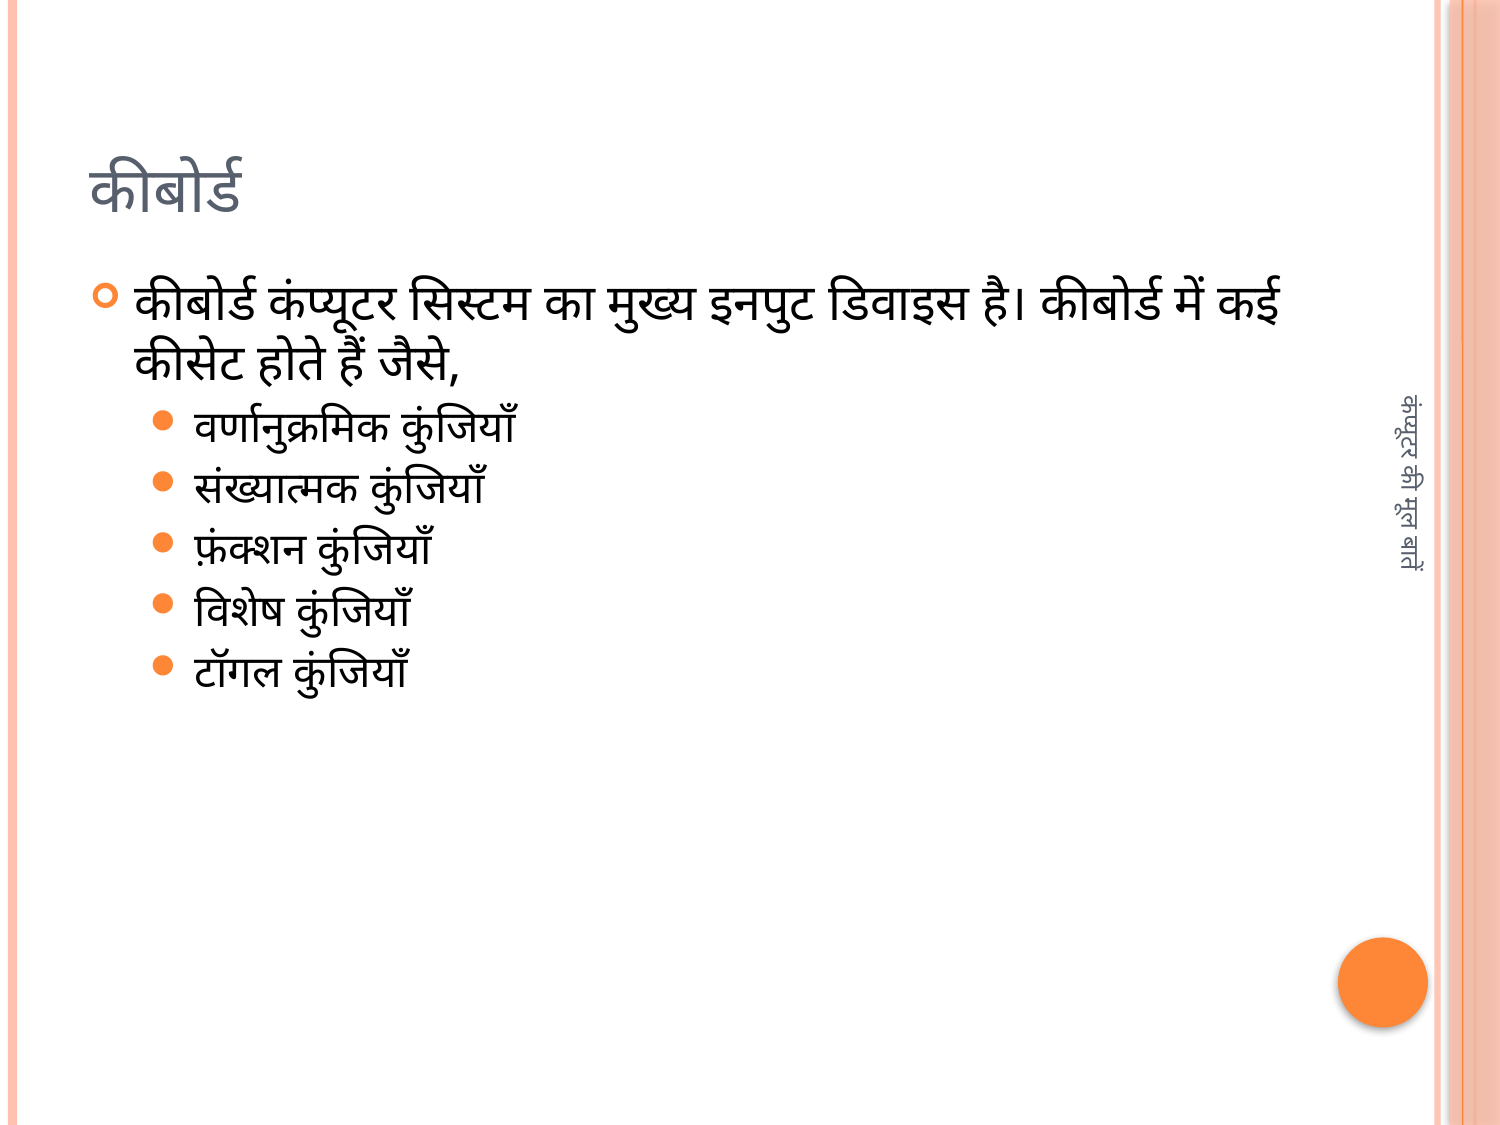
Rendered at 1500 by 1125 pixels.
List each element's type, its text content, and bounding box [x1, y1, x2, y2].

title कीबोर्ड [75, 45, 1300, 233]
footer कंप्यूटर की मूल बातें [1379, 380, 1440, 906]
slide_number [1333, 940, 1434, 1027]
list कीबोर्ड कंप्यूटर सिस्टम का मुख्य इनपुट डिवाइस है। कीबोर्ड में कई कीसेट होते हैं जैसे, वर्णानुक्रमिक कुंजियाँ संख्यात्मक कुंजियाँ फ़ंक्शन कुंजियाँ विशेष कुंजियाँ टॉगल कुंजियाँ [75, 262, 1300, 1062]
